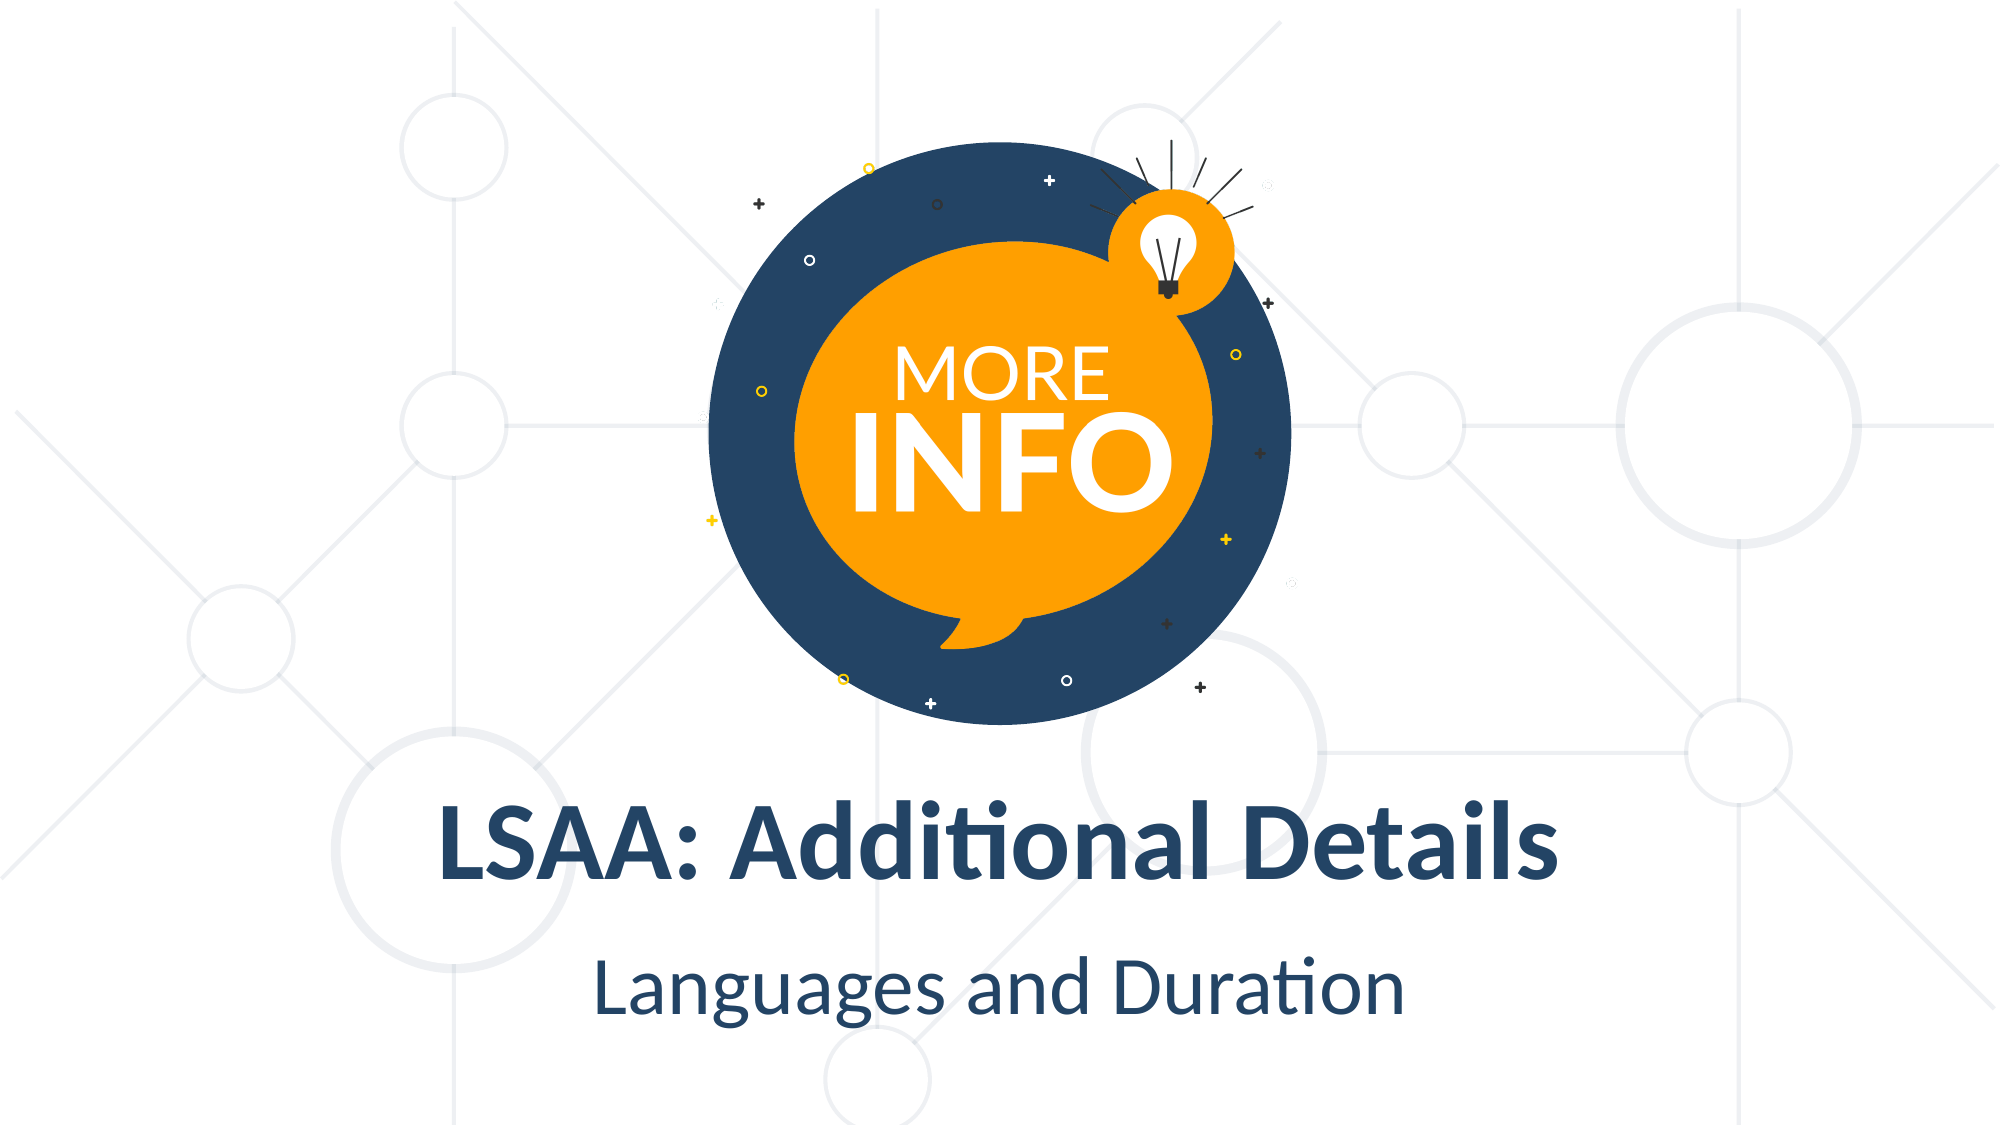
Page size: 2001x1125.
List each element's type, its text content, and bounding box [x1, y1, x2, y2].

picture [697, 124, 1298, 726]
title LSAA: Additional Details [100, 771, 1900, 898]
subtitle Languages and Duration [100, 916, 1900, 1043]
